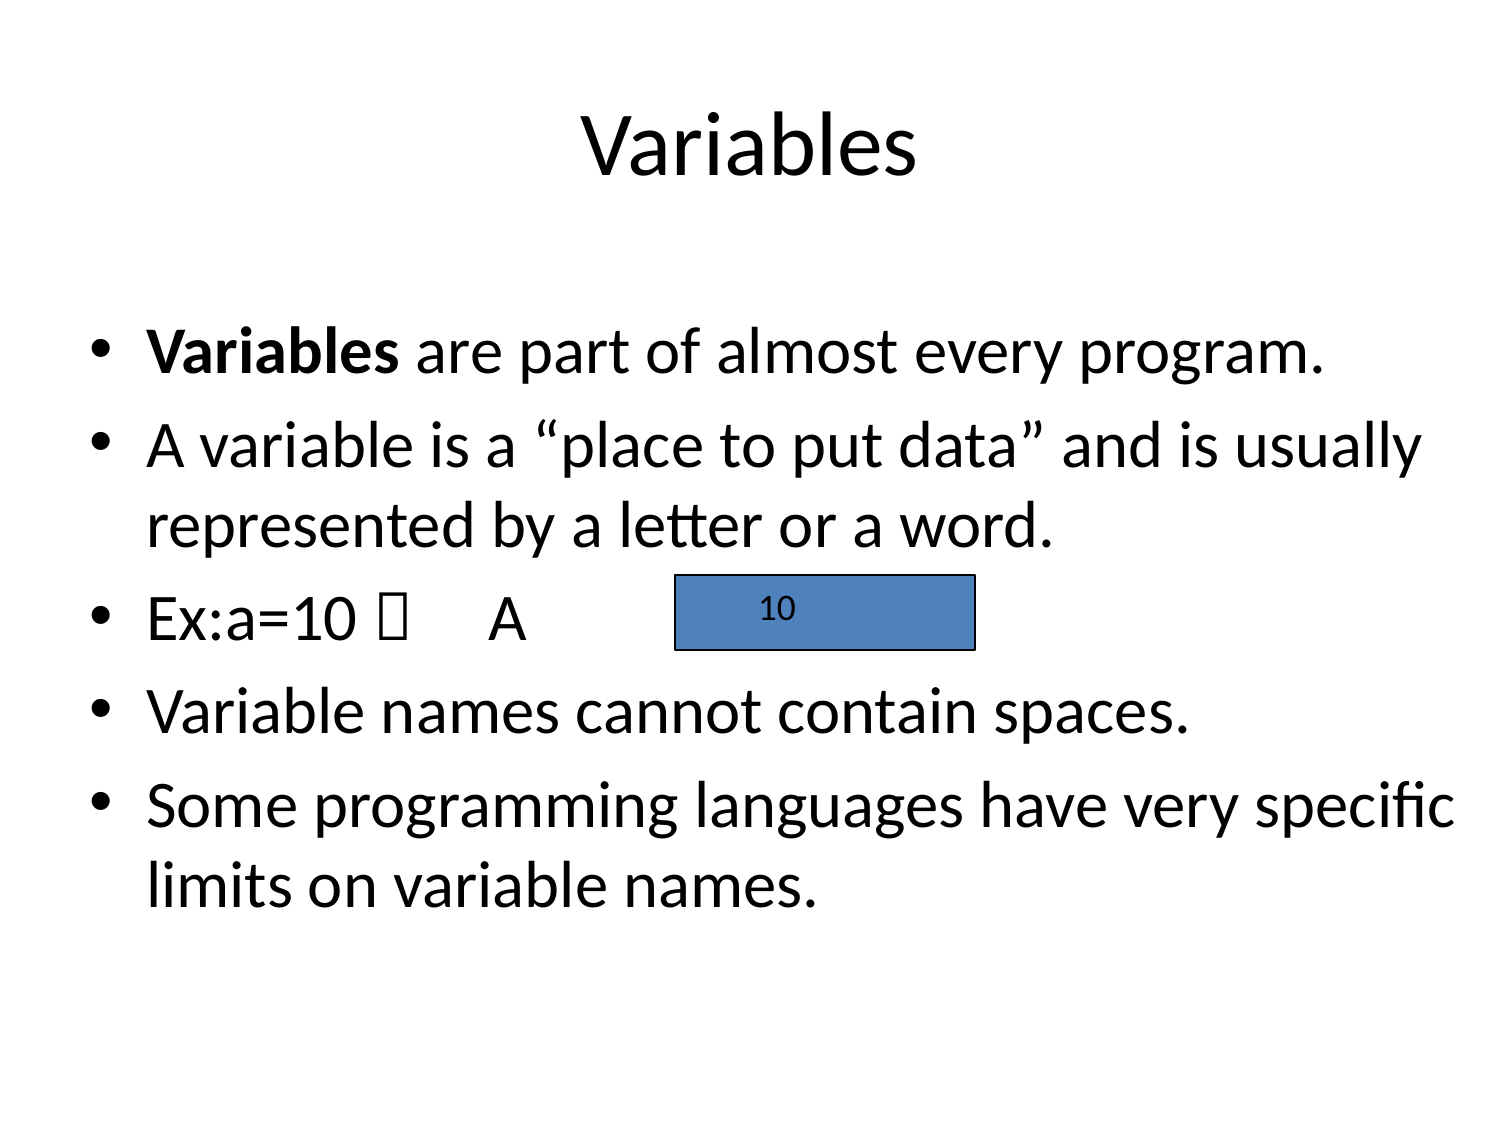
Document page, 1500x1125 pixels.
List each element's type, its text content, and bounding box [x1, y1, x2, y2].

list Variables are part of almost every program. A variable is a “place to put data” and is usually represented by a letter or a word. Ex:a=10  A Variable names cannot contain spaces. Some programming languages have very specific limits on variable names. [74, 299, 1500, 1038]
title Variables [75, 45, 1425, 233]
text_box 10 [674, 574, 975, 650]
